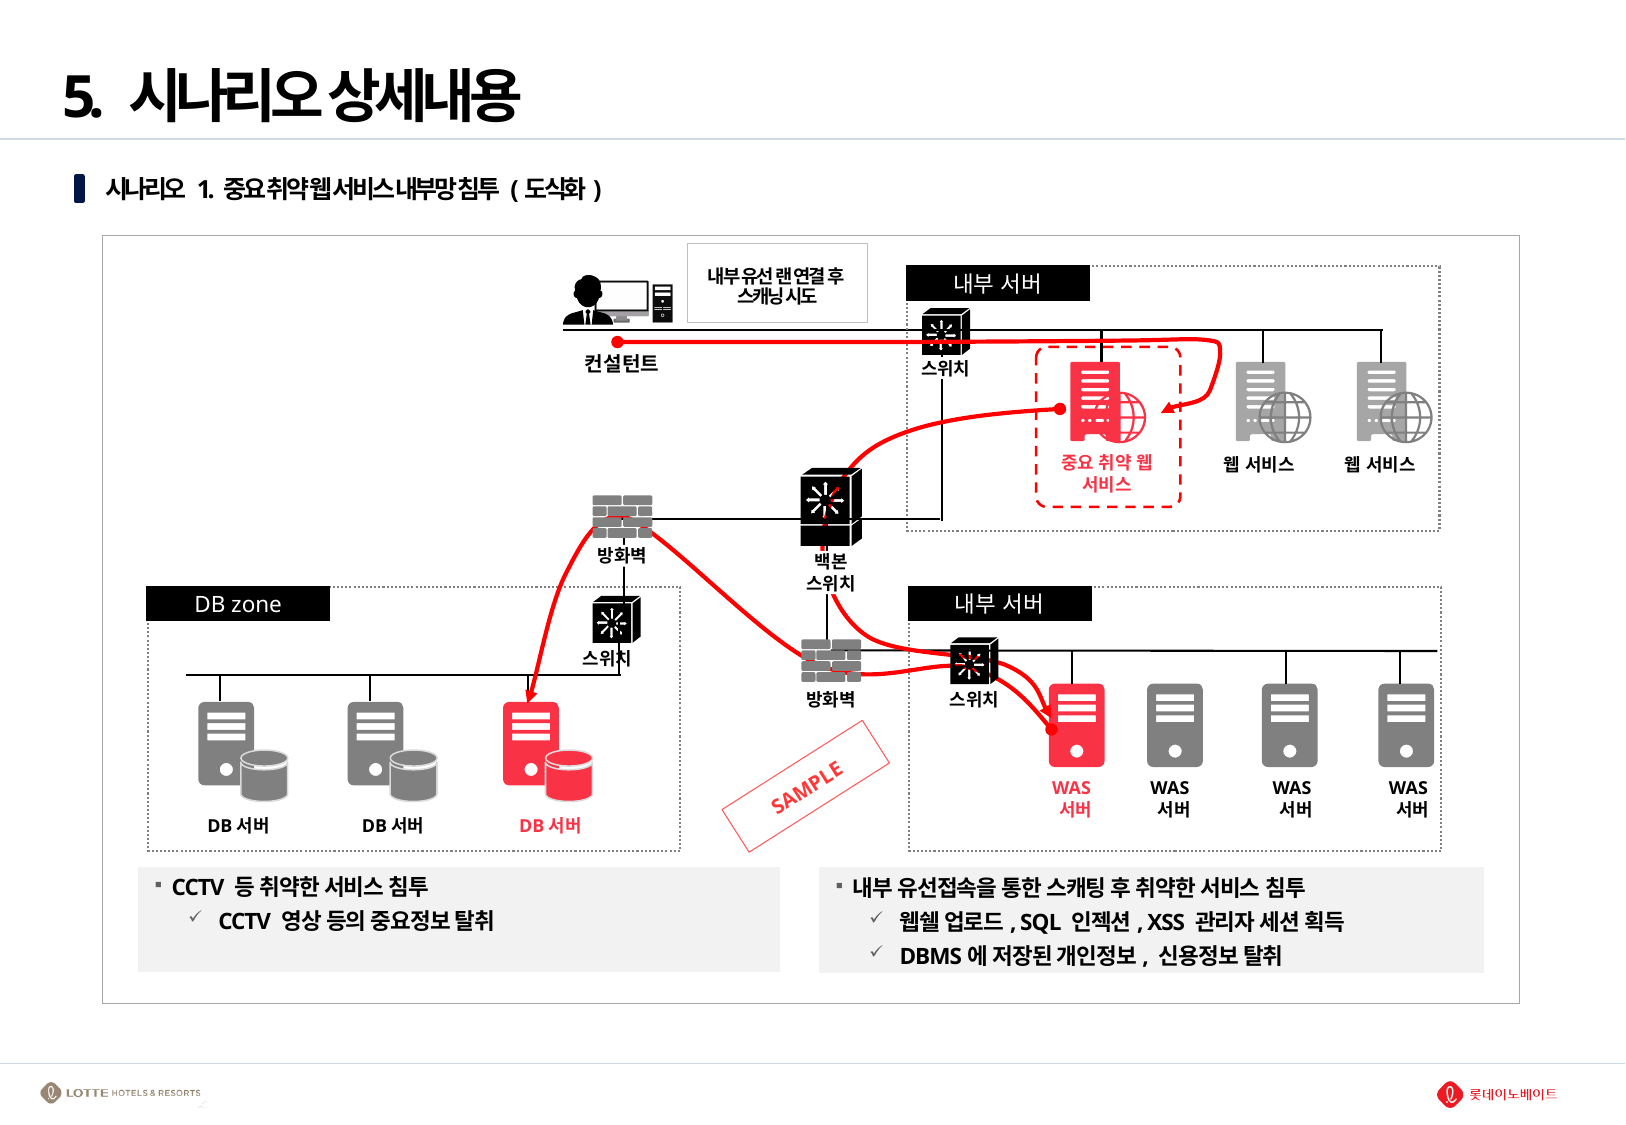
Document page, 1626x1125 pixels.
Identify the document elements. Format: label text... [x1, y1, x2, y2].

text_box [101, 234, 1520, 1004]
picture [1437, 1081, 1557, 1108]
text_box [75, 173, 614, 205]
title 5. 시나리오 상세내용 [62, 52, 1206, 133]
picture [33, 1077, 207, 1108]
